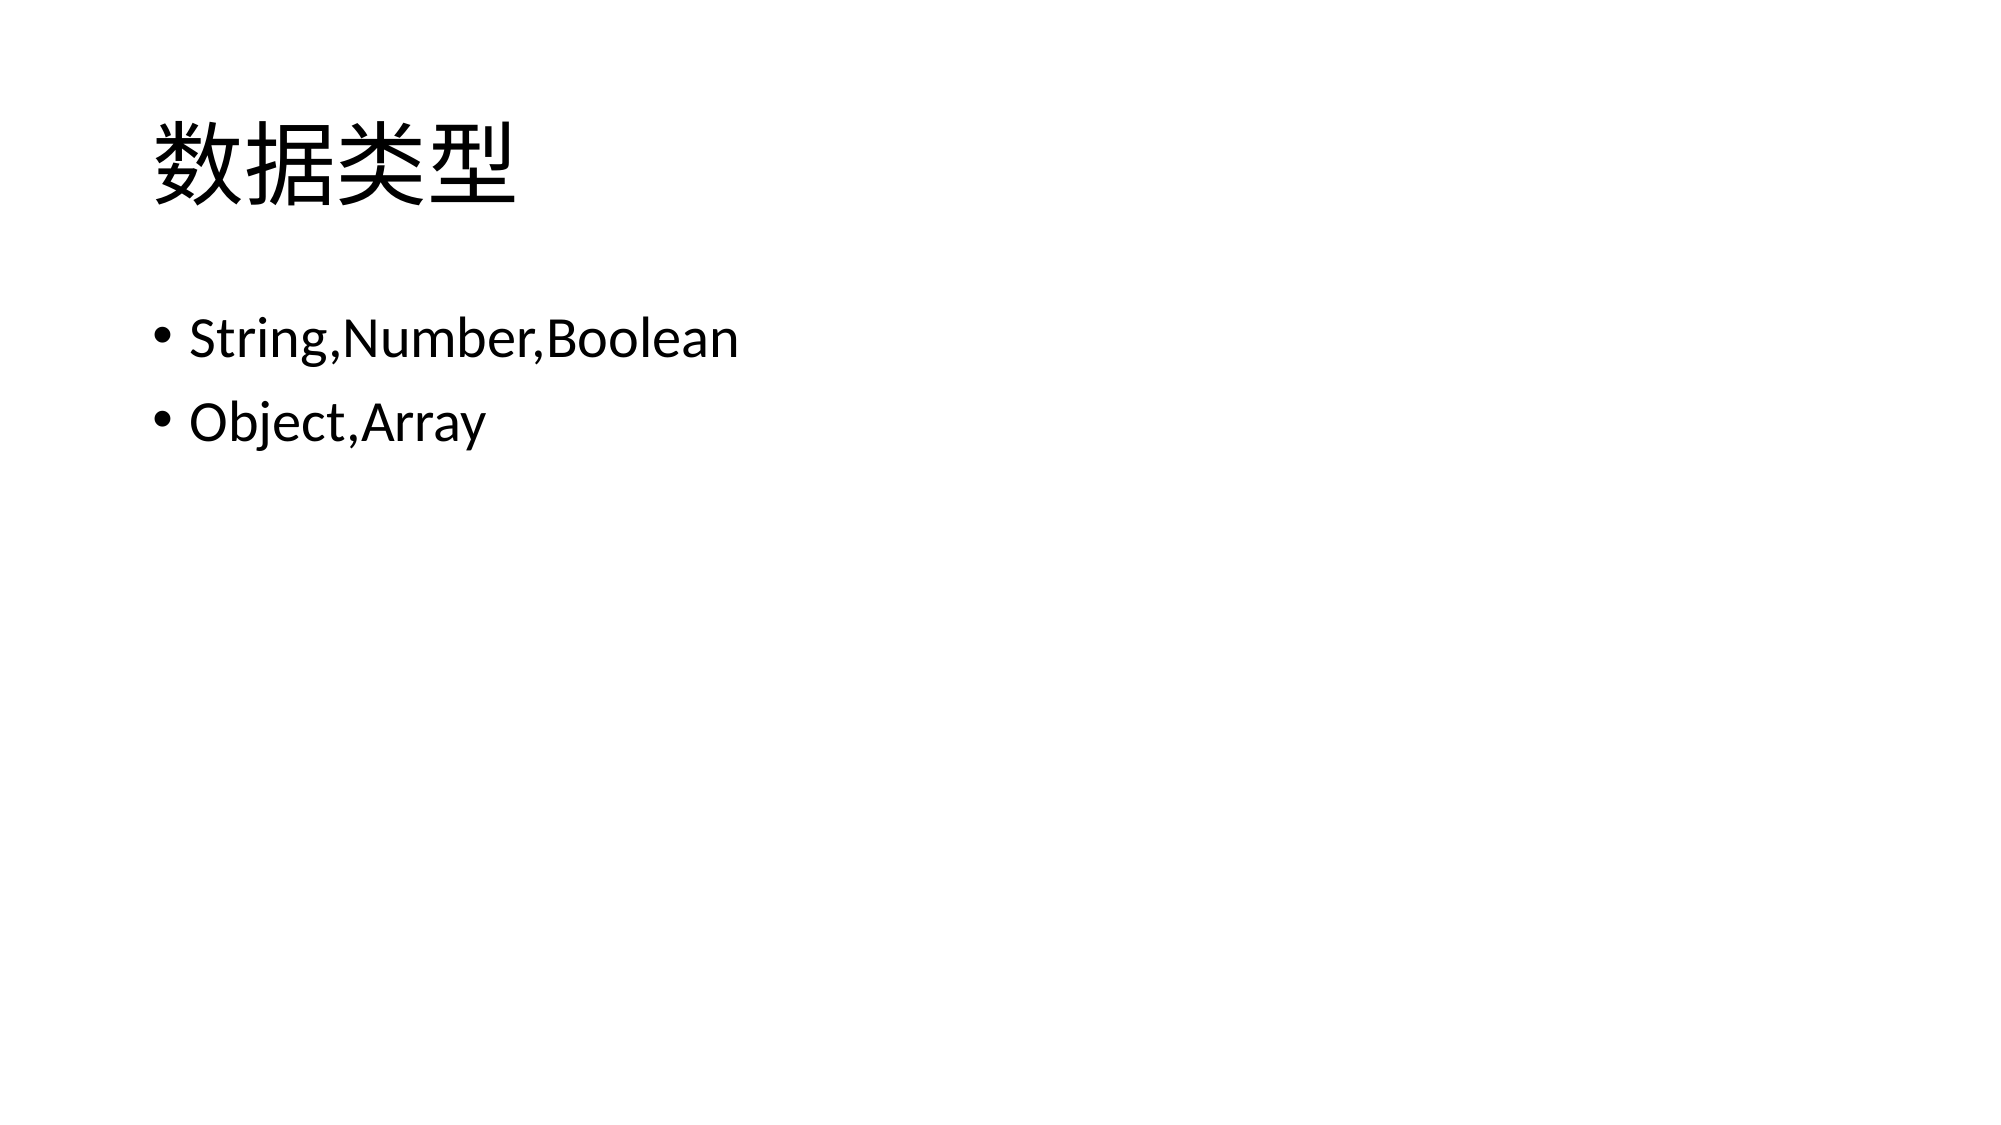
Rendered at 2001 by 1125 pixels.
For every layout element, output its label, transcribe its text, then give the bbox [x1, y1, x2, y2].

list String,Number,Boolean Object,Array [137, 299, 1863, 1014]
title 数据类型 [137, 59, 1863, 278]
